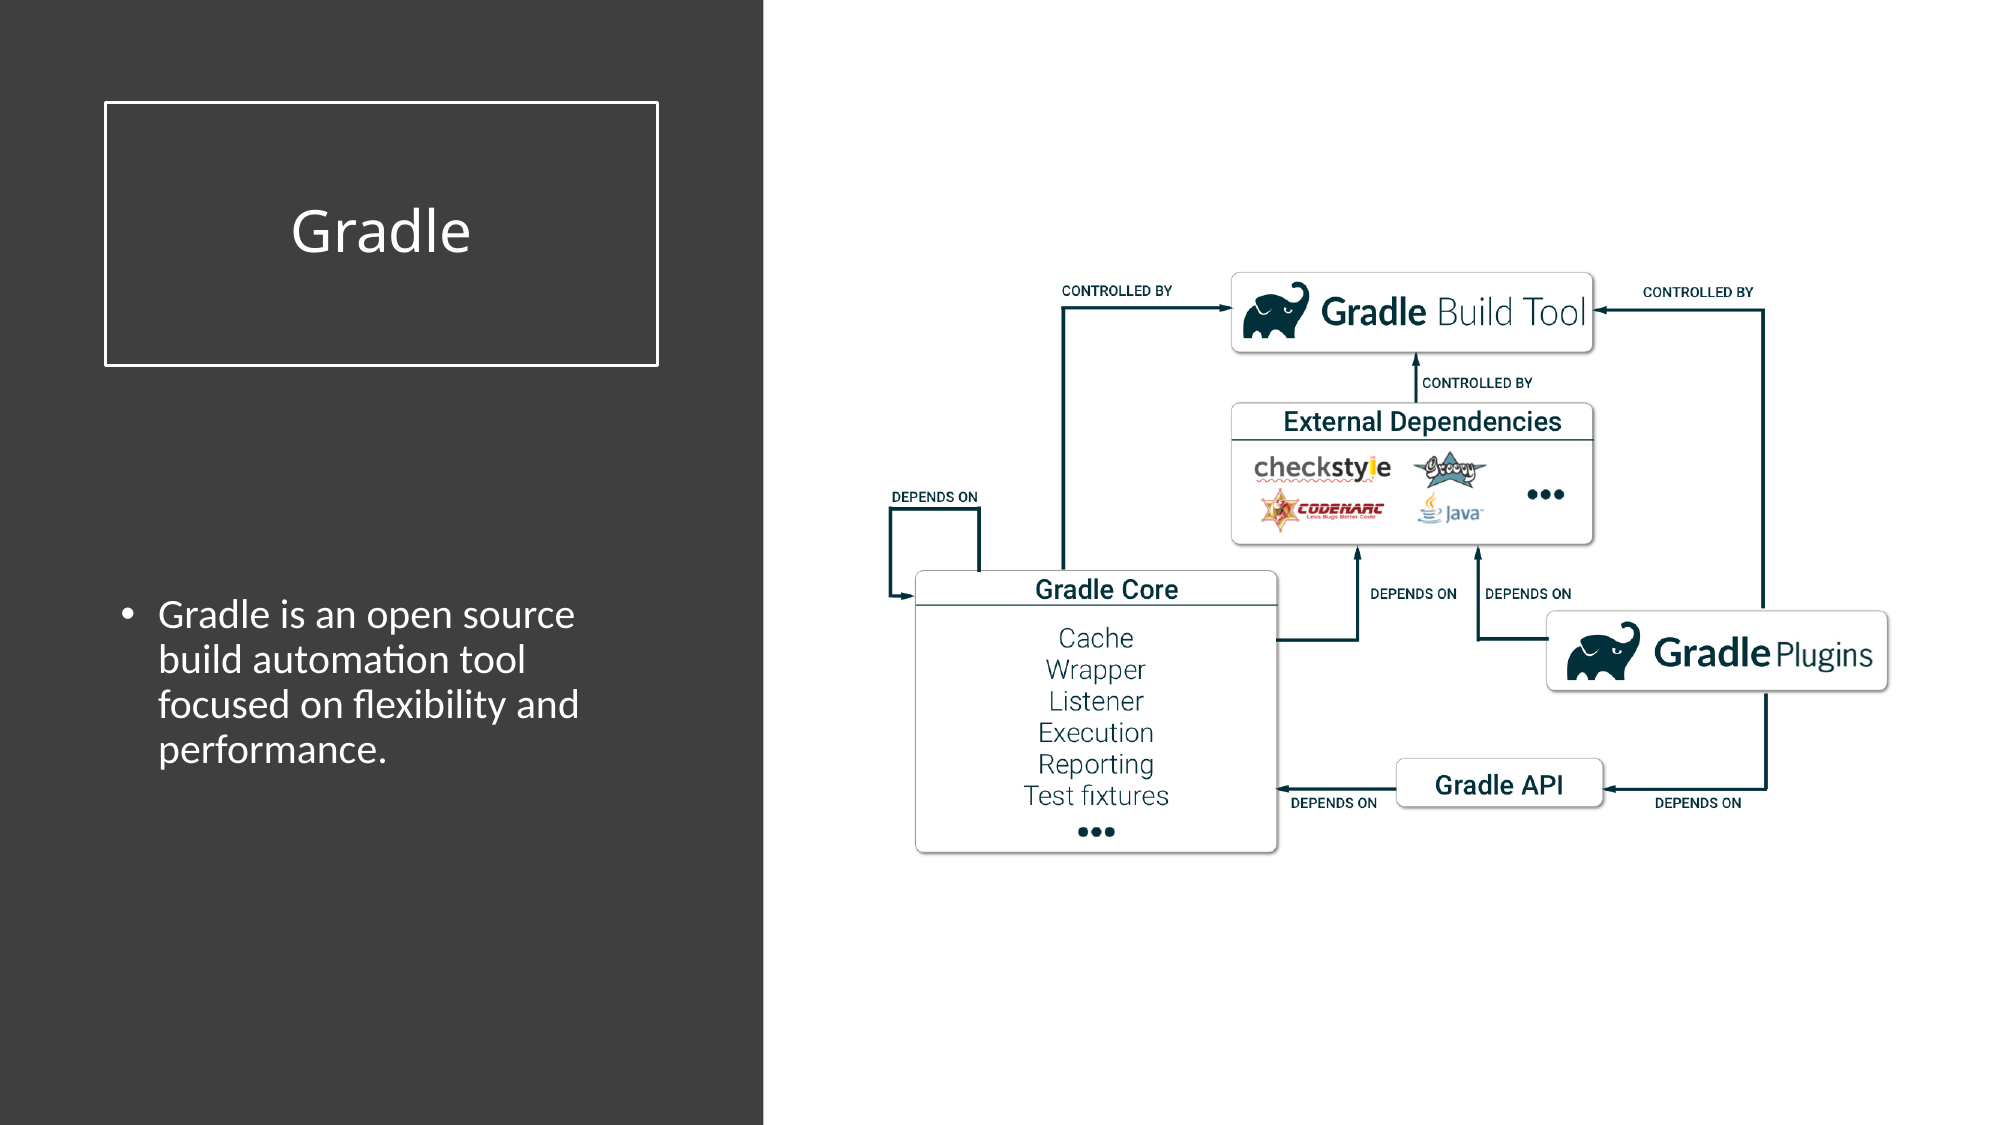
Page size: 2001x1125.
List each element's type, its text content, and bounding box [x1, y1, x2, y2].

text_box [0, 0, 764, 1125]
list Gradle is an open source build automation tool focused on flexibility and performance. [105, 585, 658, 913]
title Gradle [105, 102, 658, 366]
picture [869, 204, 1895, 895]
